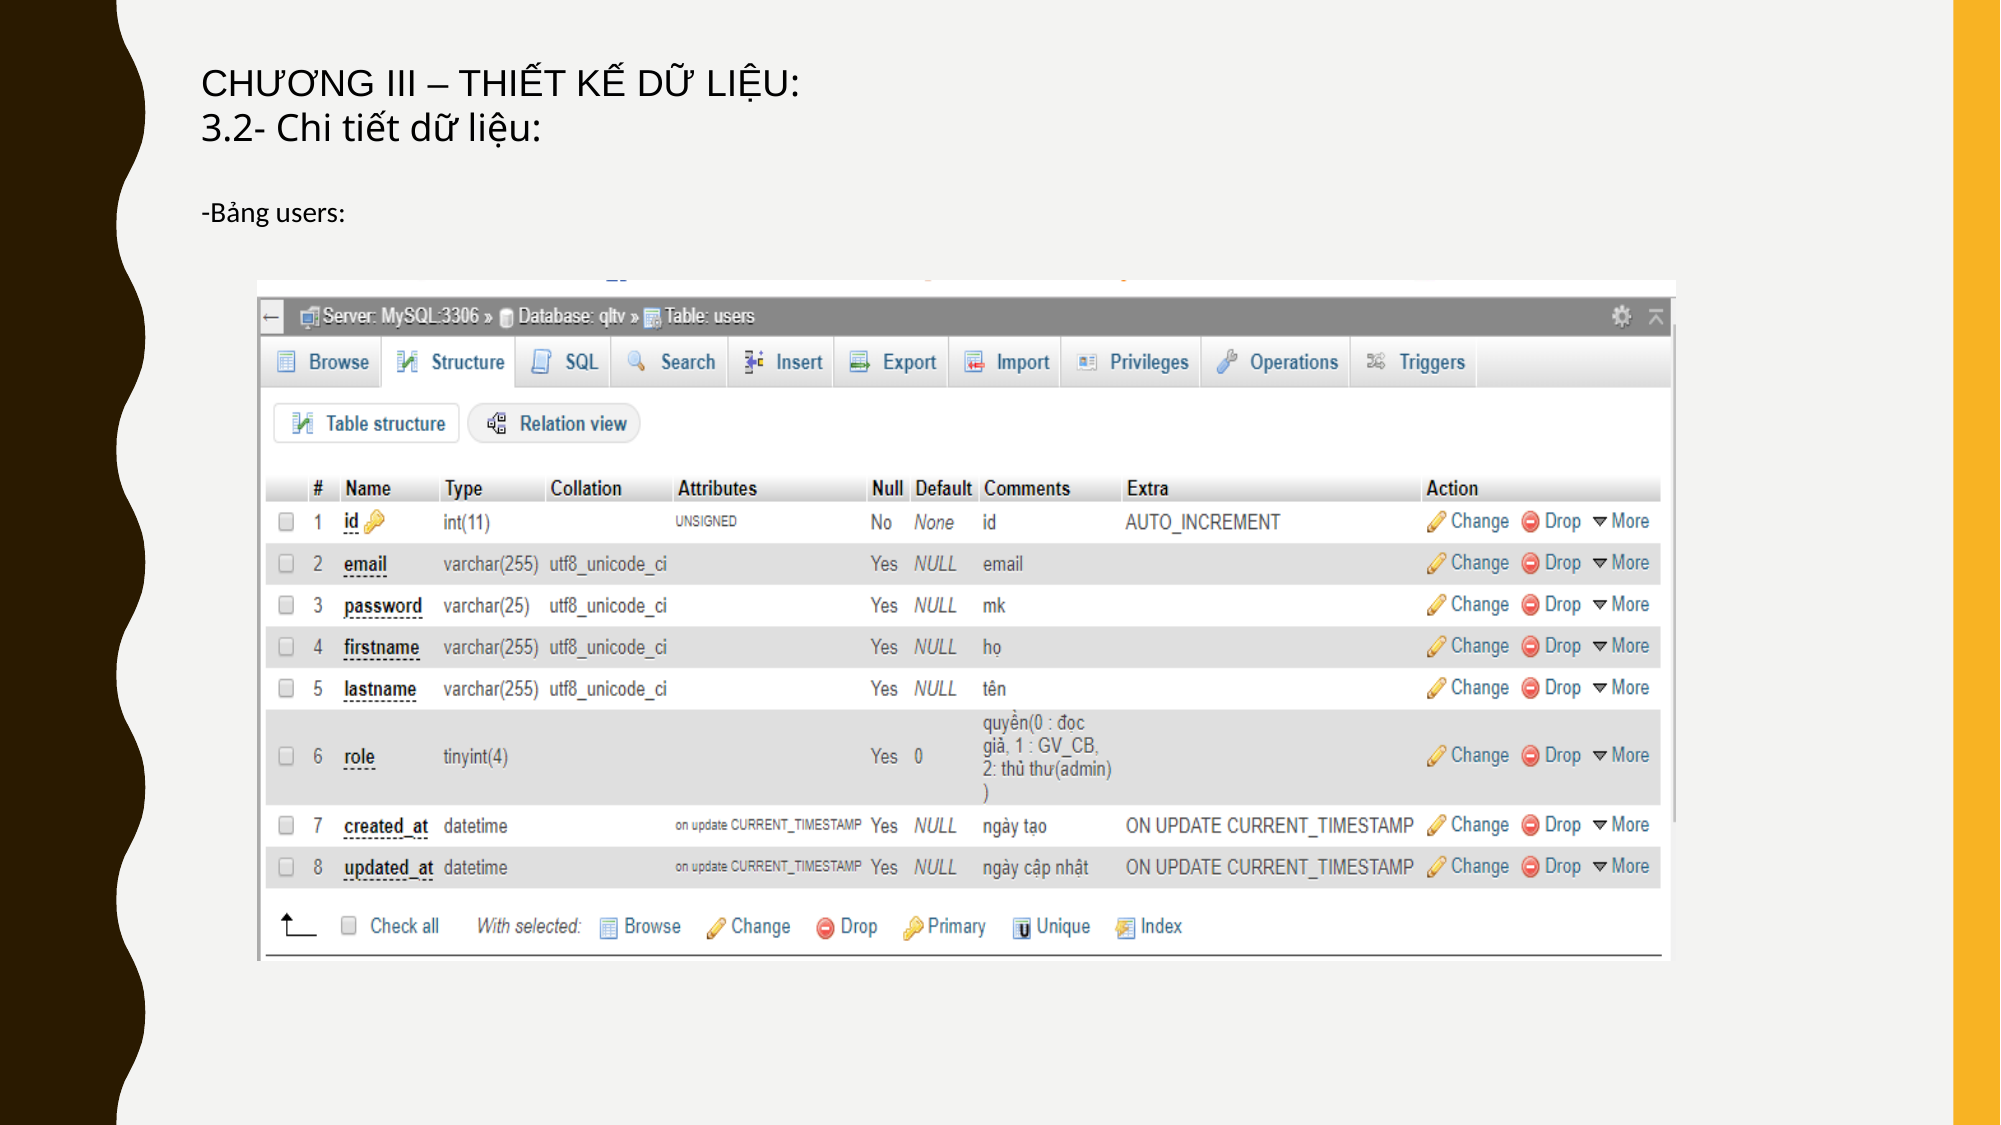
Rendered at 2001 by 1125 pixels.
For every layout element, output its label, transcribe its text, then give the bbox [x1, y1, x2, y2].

text_box CHƯƠNG III – THIẾT KẾ DỮ LIỆU: 3.2- Chi tiết dữ liệu: [186, 51, 1940, 157]
text_box -Bảng users: [186, 185, 2000, 281]
picture [257, 280, 1676, 961]
